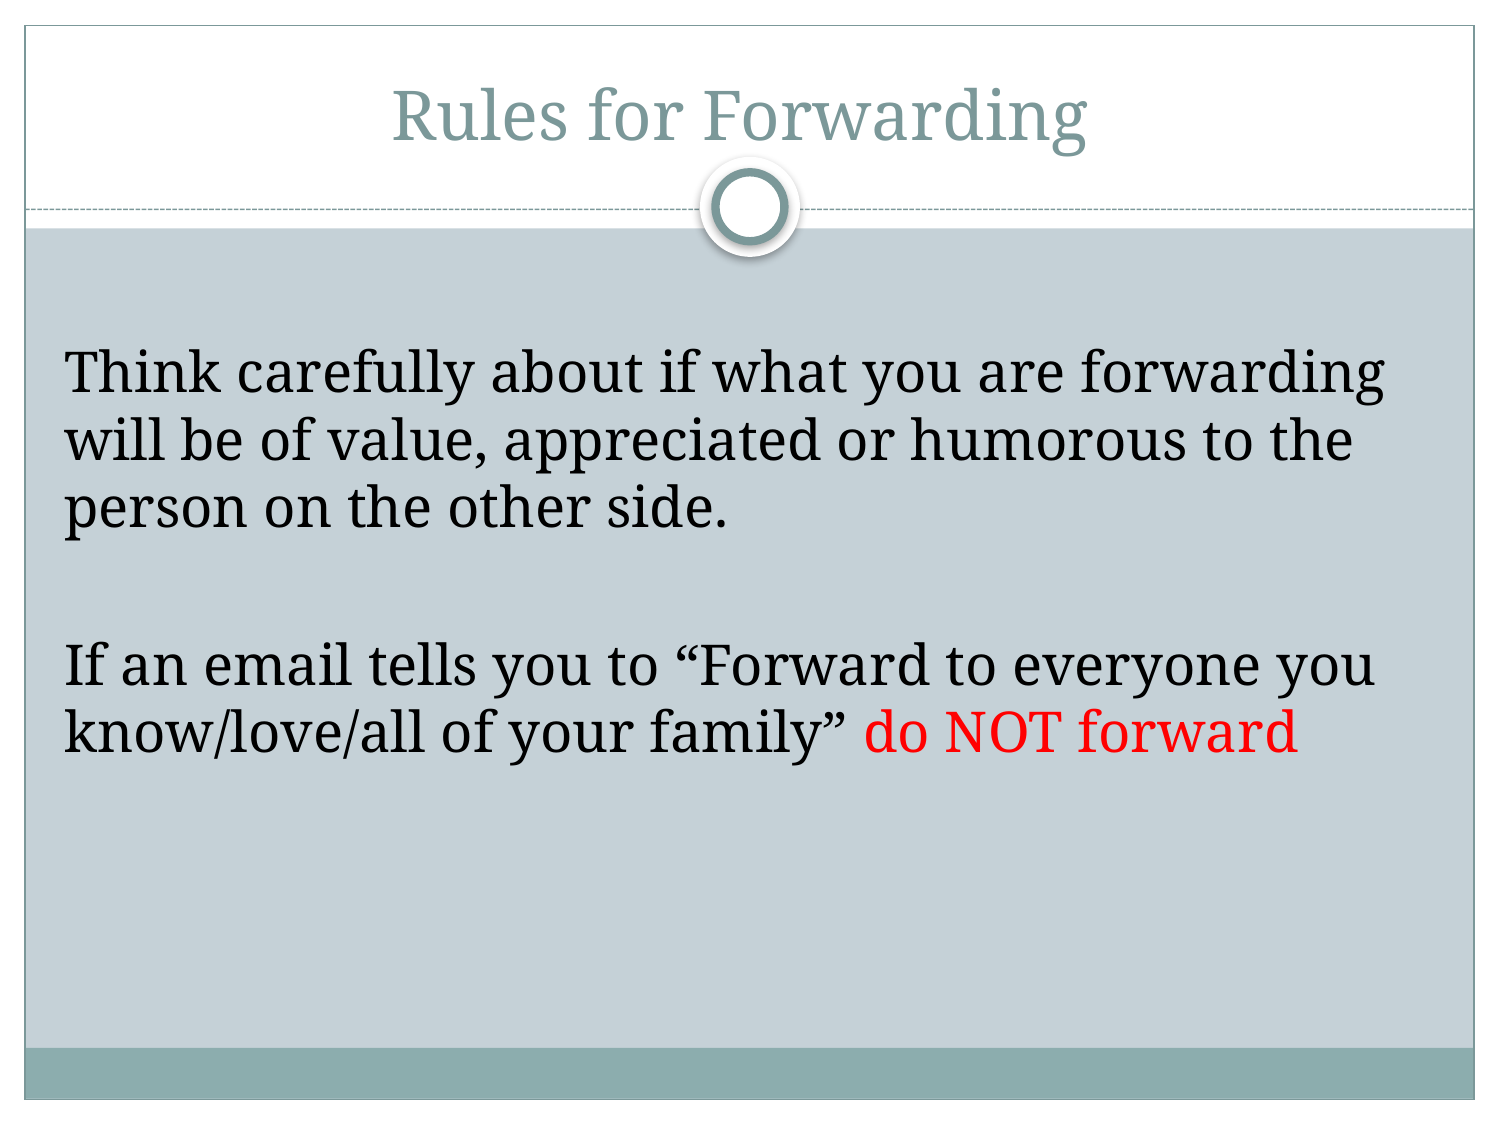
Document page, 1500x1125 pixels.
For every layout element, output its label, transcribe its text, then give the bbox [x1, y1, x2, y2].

title Rules for Forwarding [49, 37, 1450, 162]
list Think carefully about if what you are forwarding will be of value, appreciated or humorous to the person on the other side. If an email tells you to “Forward to everyone you know/love/all of your family” do NOT forward [49, 250, 1445, 1001]
